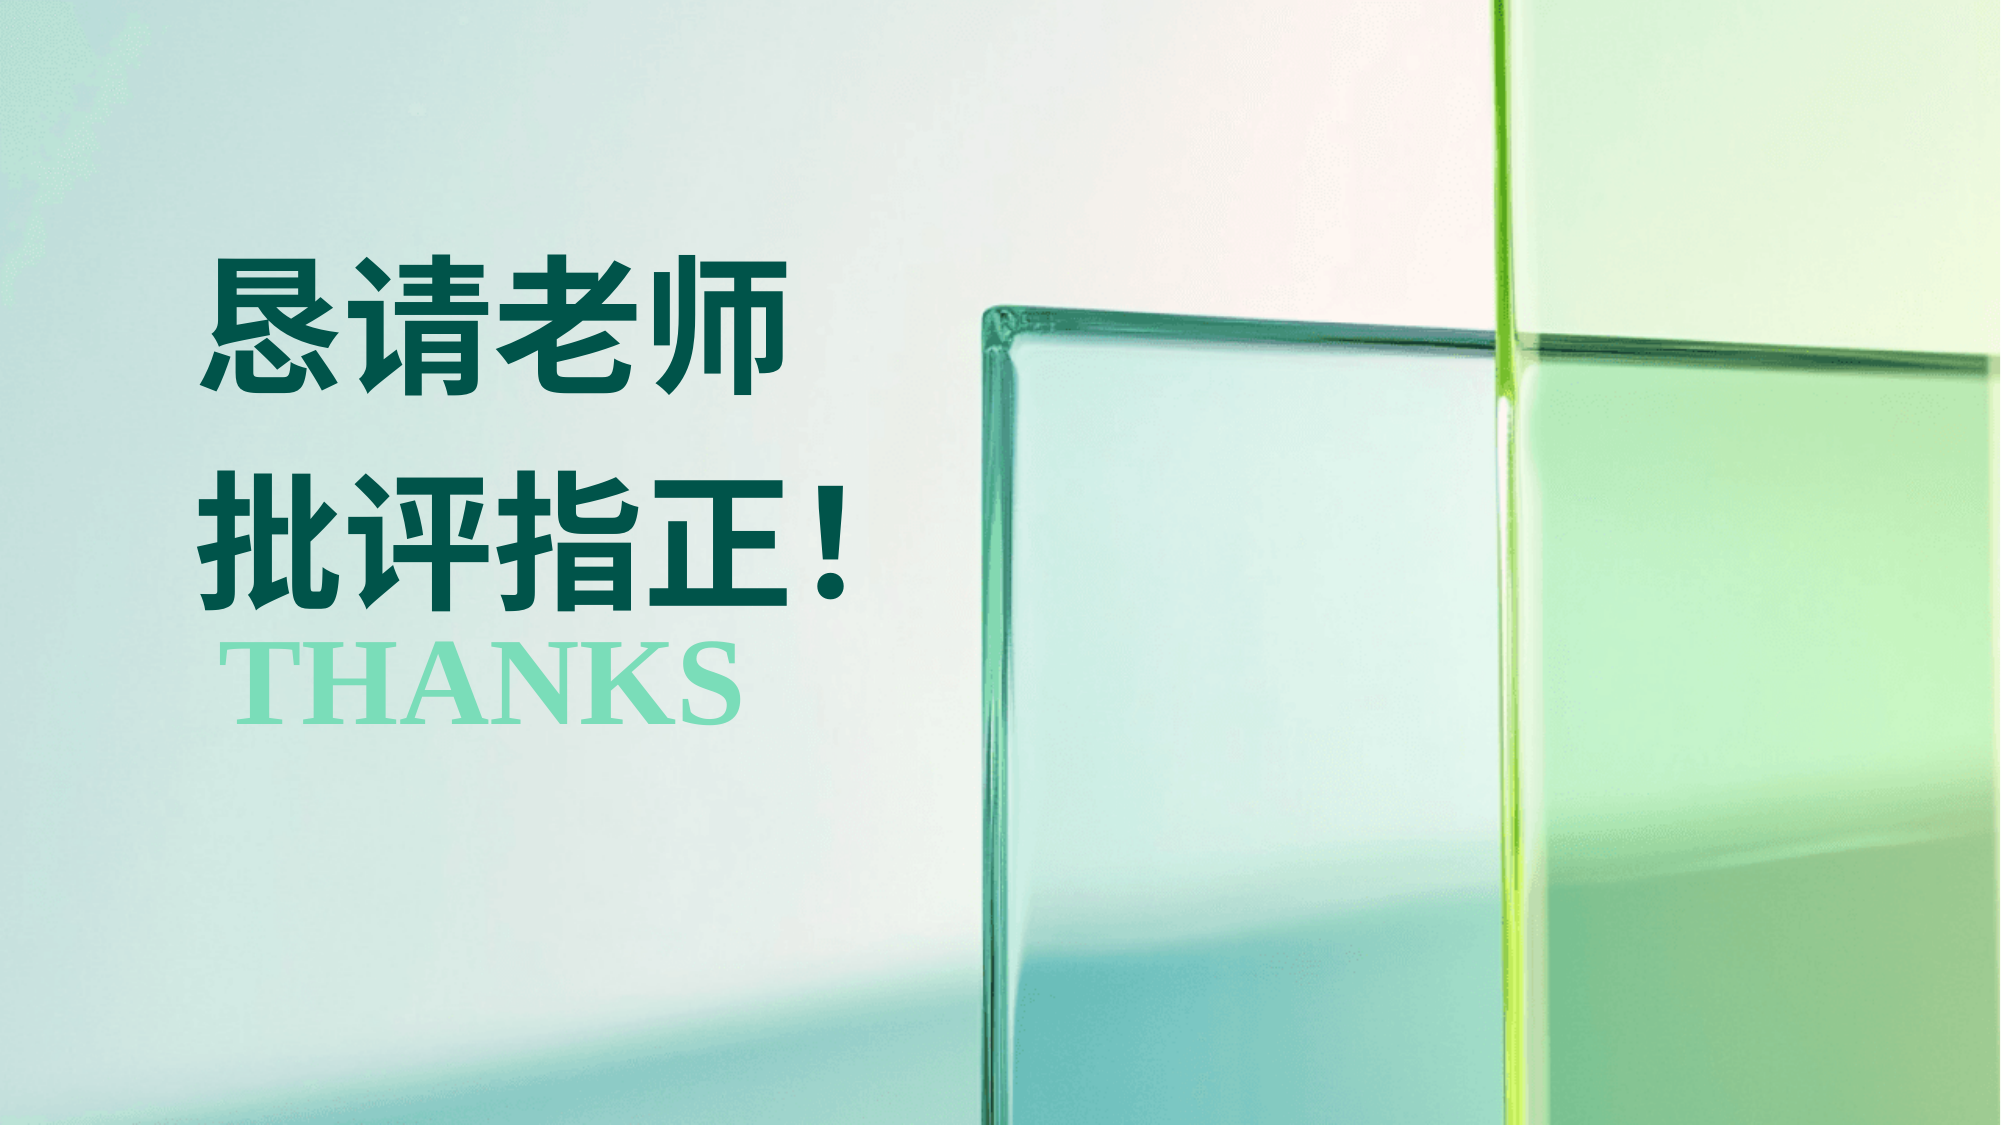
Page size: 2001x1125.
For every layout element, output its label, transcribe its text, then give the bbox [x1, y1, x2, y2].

text_box 恳请老师批评指正！ [174, 187, 925, 639]
picture [0, 0, 2001, 1125]
text_box THANKS [199, 639, 806, 760]
